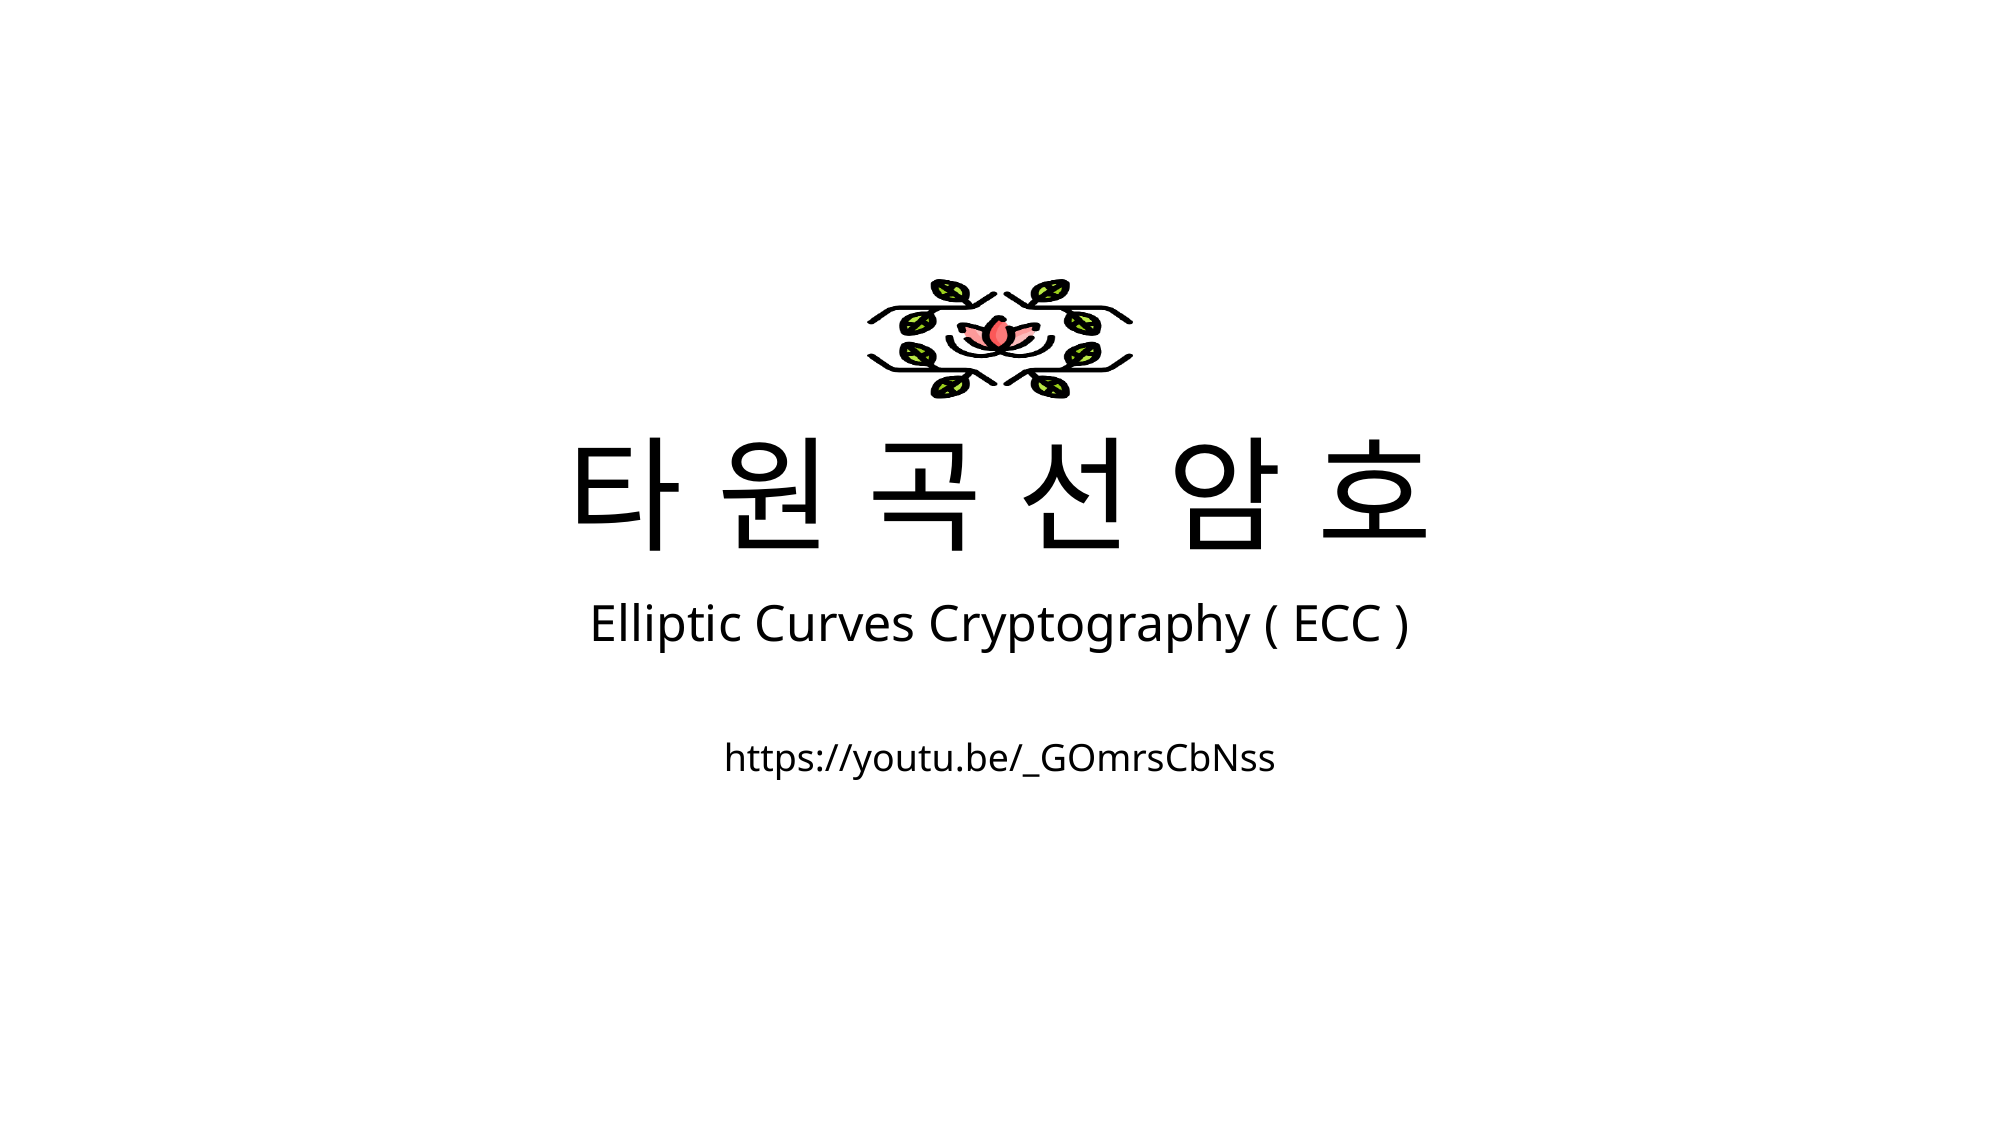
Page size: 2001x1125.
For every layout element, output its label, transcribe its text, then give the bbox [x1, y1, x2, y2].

subtitle Elliptic Curves Cryptography ( ECC ) [249, 590, 1750, 863]
title 타 원 곡 선 암 호 [249, 184, 1750, 576]
text_box https://youtu.be/_GOmrsCbNss [708, 726, 1291, 787]
picture [867, 266, 1133, 412]
